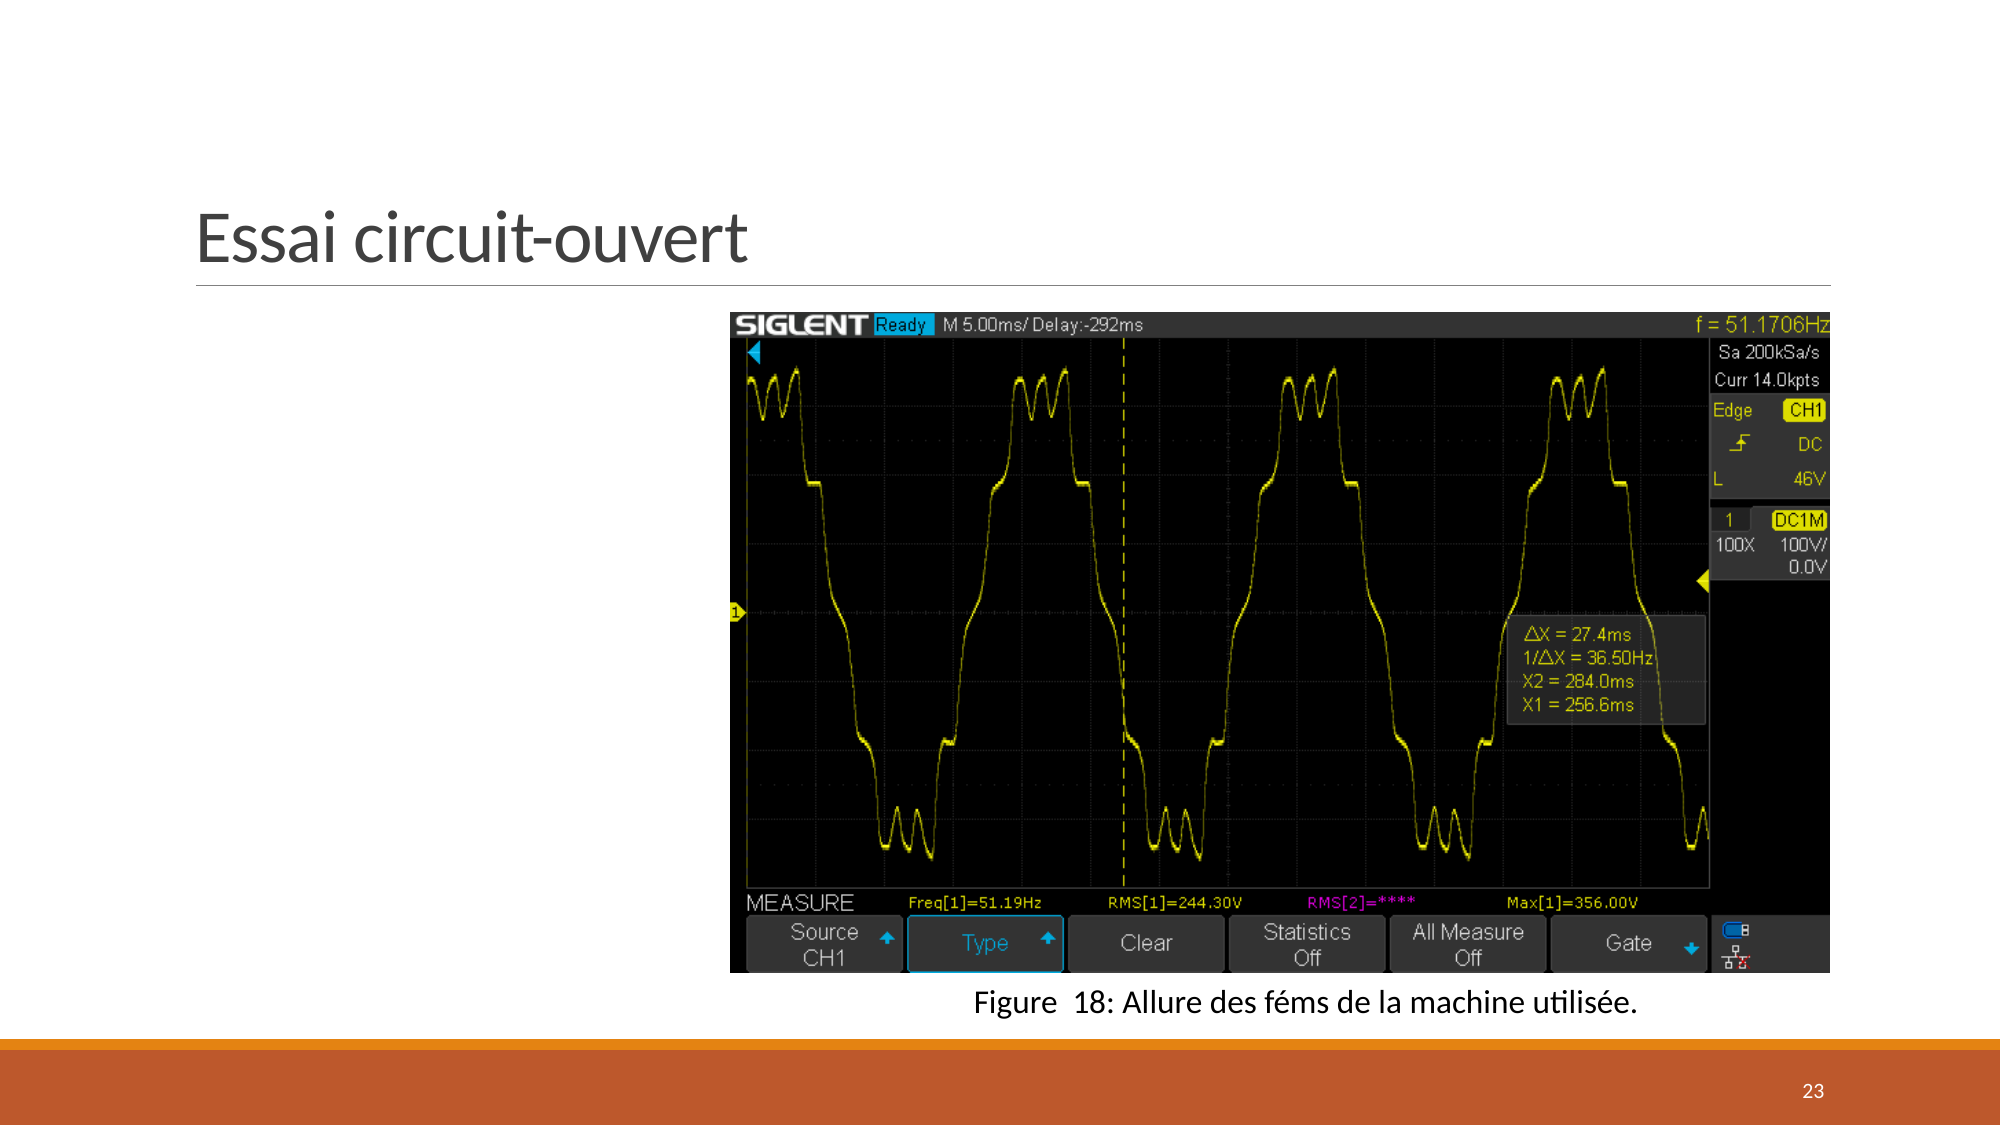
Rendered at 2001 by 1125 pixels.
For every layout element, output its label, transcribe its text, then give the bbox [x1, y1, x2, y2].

title Essai circuit-ouvert [180, 47, 1830, 285]
text_box Figure 18: Allure des féms de la machine utilisée. [958, 981, 1655, 1028]
slide_number 23 [1624, 1059, 1840, 1120]
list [729, 311, 1831, 973]
